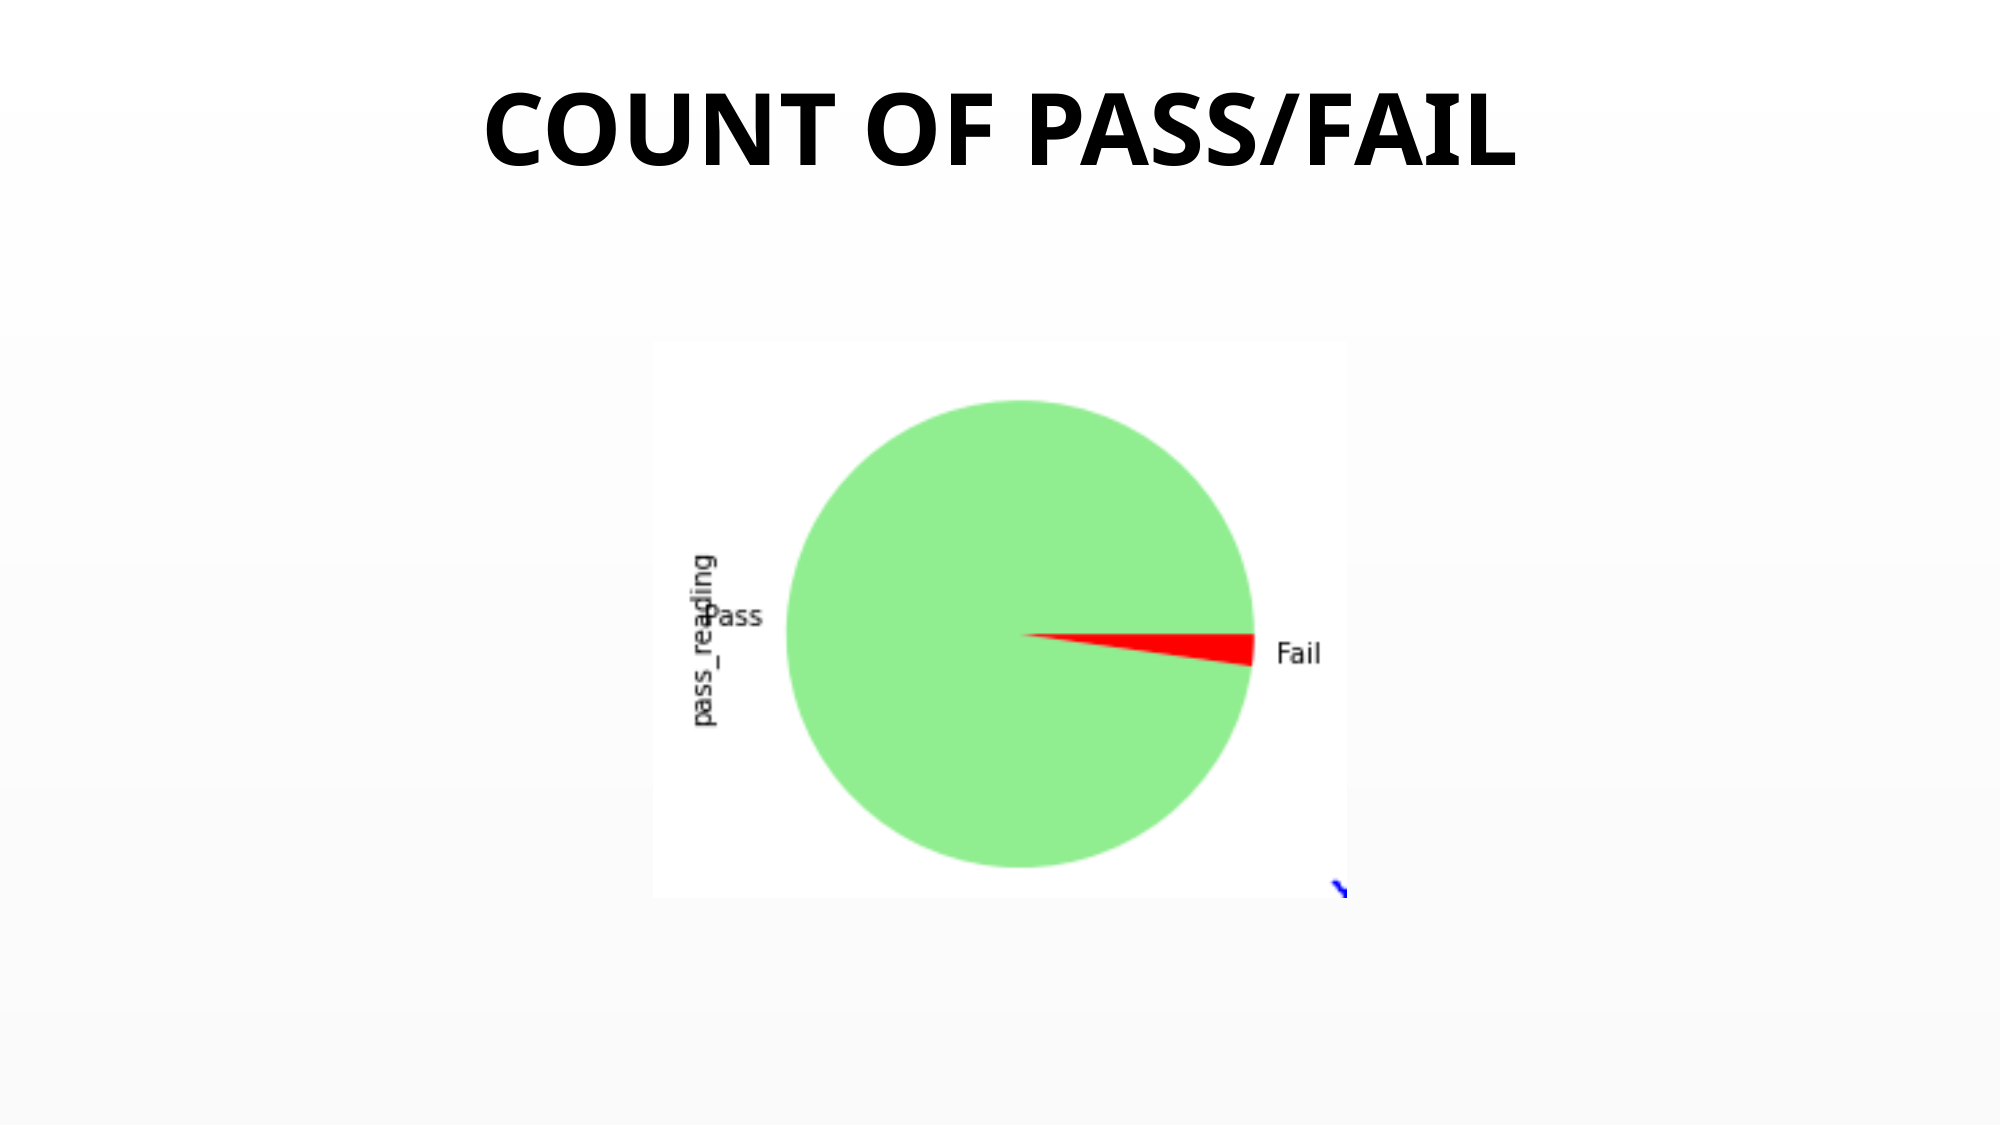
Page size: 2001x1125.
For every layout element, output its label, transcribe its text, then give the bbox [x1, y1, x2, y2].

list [653, 342, 1347, 898]
title COUNT OF PASS/FAIL [137, 59, 1863, 207]
